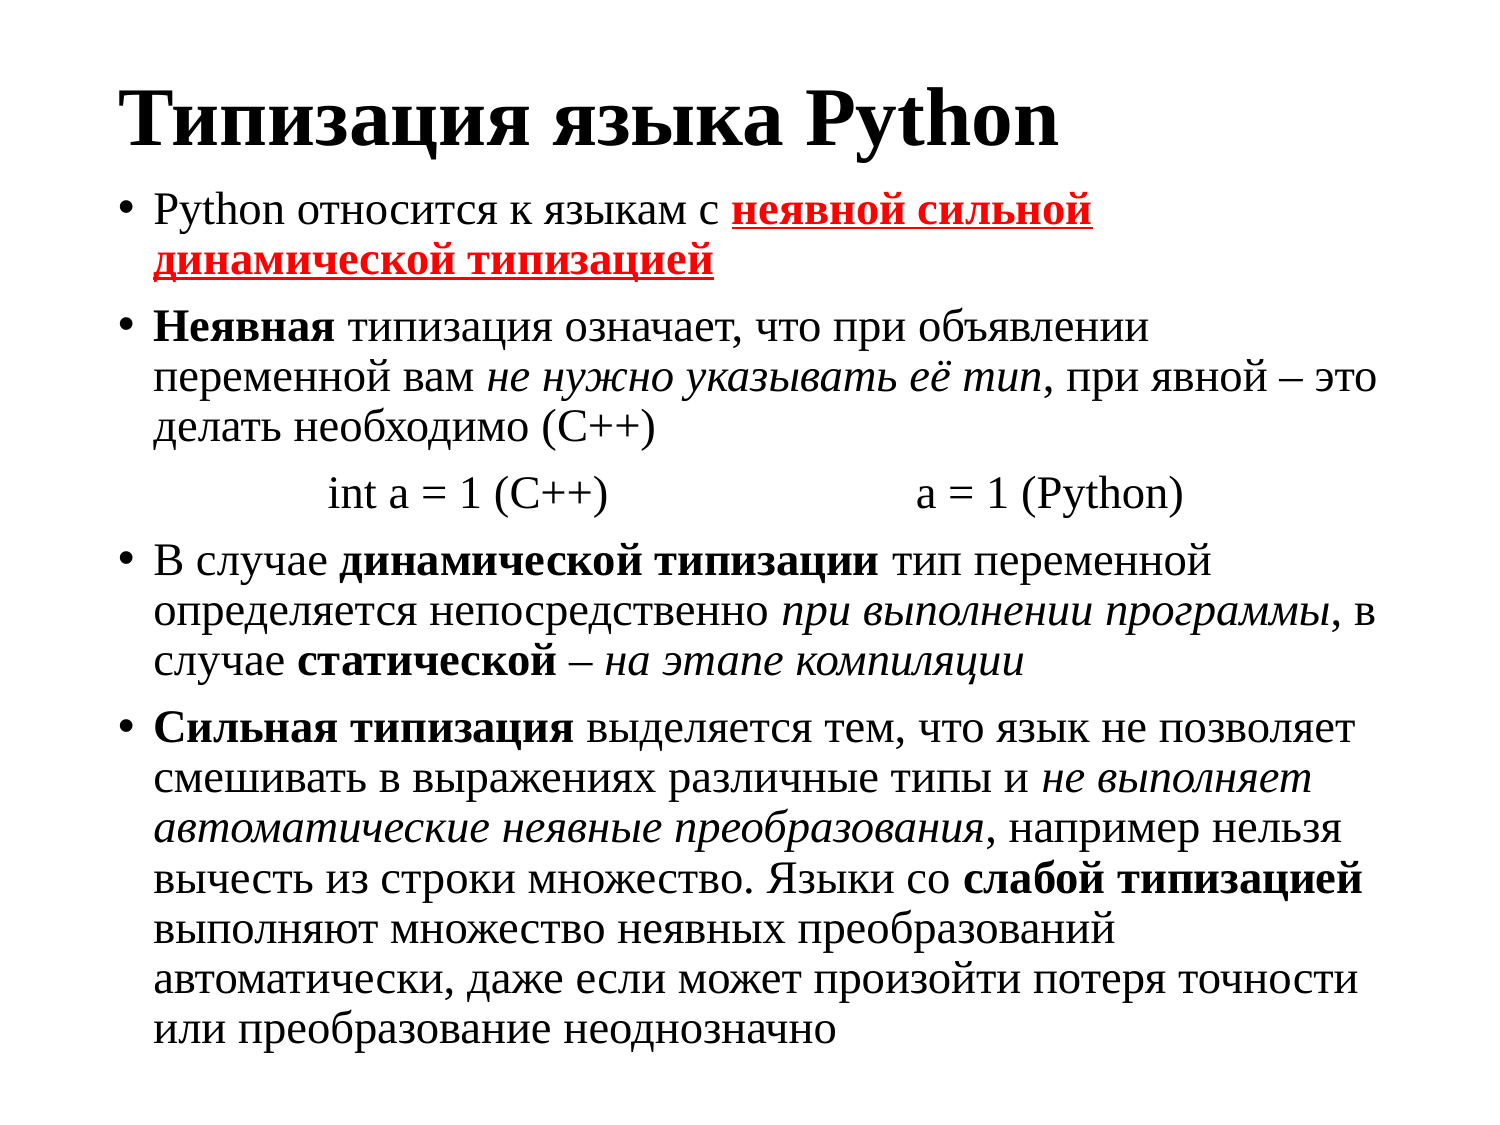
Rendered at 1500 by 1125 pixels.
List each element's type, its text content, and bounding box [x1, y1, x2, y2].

list Python относится к языкам с неявной сильной динамической типизацией Неявная типизация означает, что при объявлении переменной вам не нужно указывать её тип, при явной – это делать необходимо (C++) int a = 1 (C++) a = 1 (Python) В случае динамической типизации тип переменной определяется непосредственно при выполнении программы, в случае статической – на этапе компиляции Сильная типизация выделяется тем, что язык не позволяет смешивать в выражениях различные типы и не выполняет автоматические неявные преобразования, например нельзя вычесть из строки множество. Языки со слабой типизацией выполняют множество неявных преобразований автоматически, даже если может произойти потеря точности или преобразование неоднозначно [103, 176, 1397, 1082]
title Типизация языка Python [103, 59, 1397, 176]
